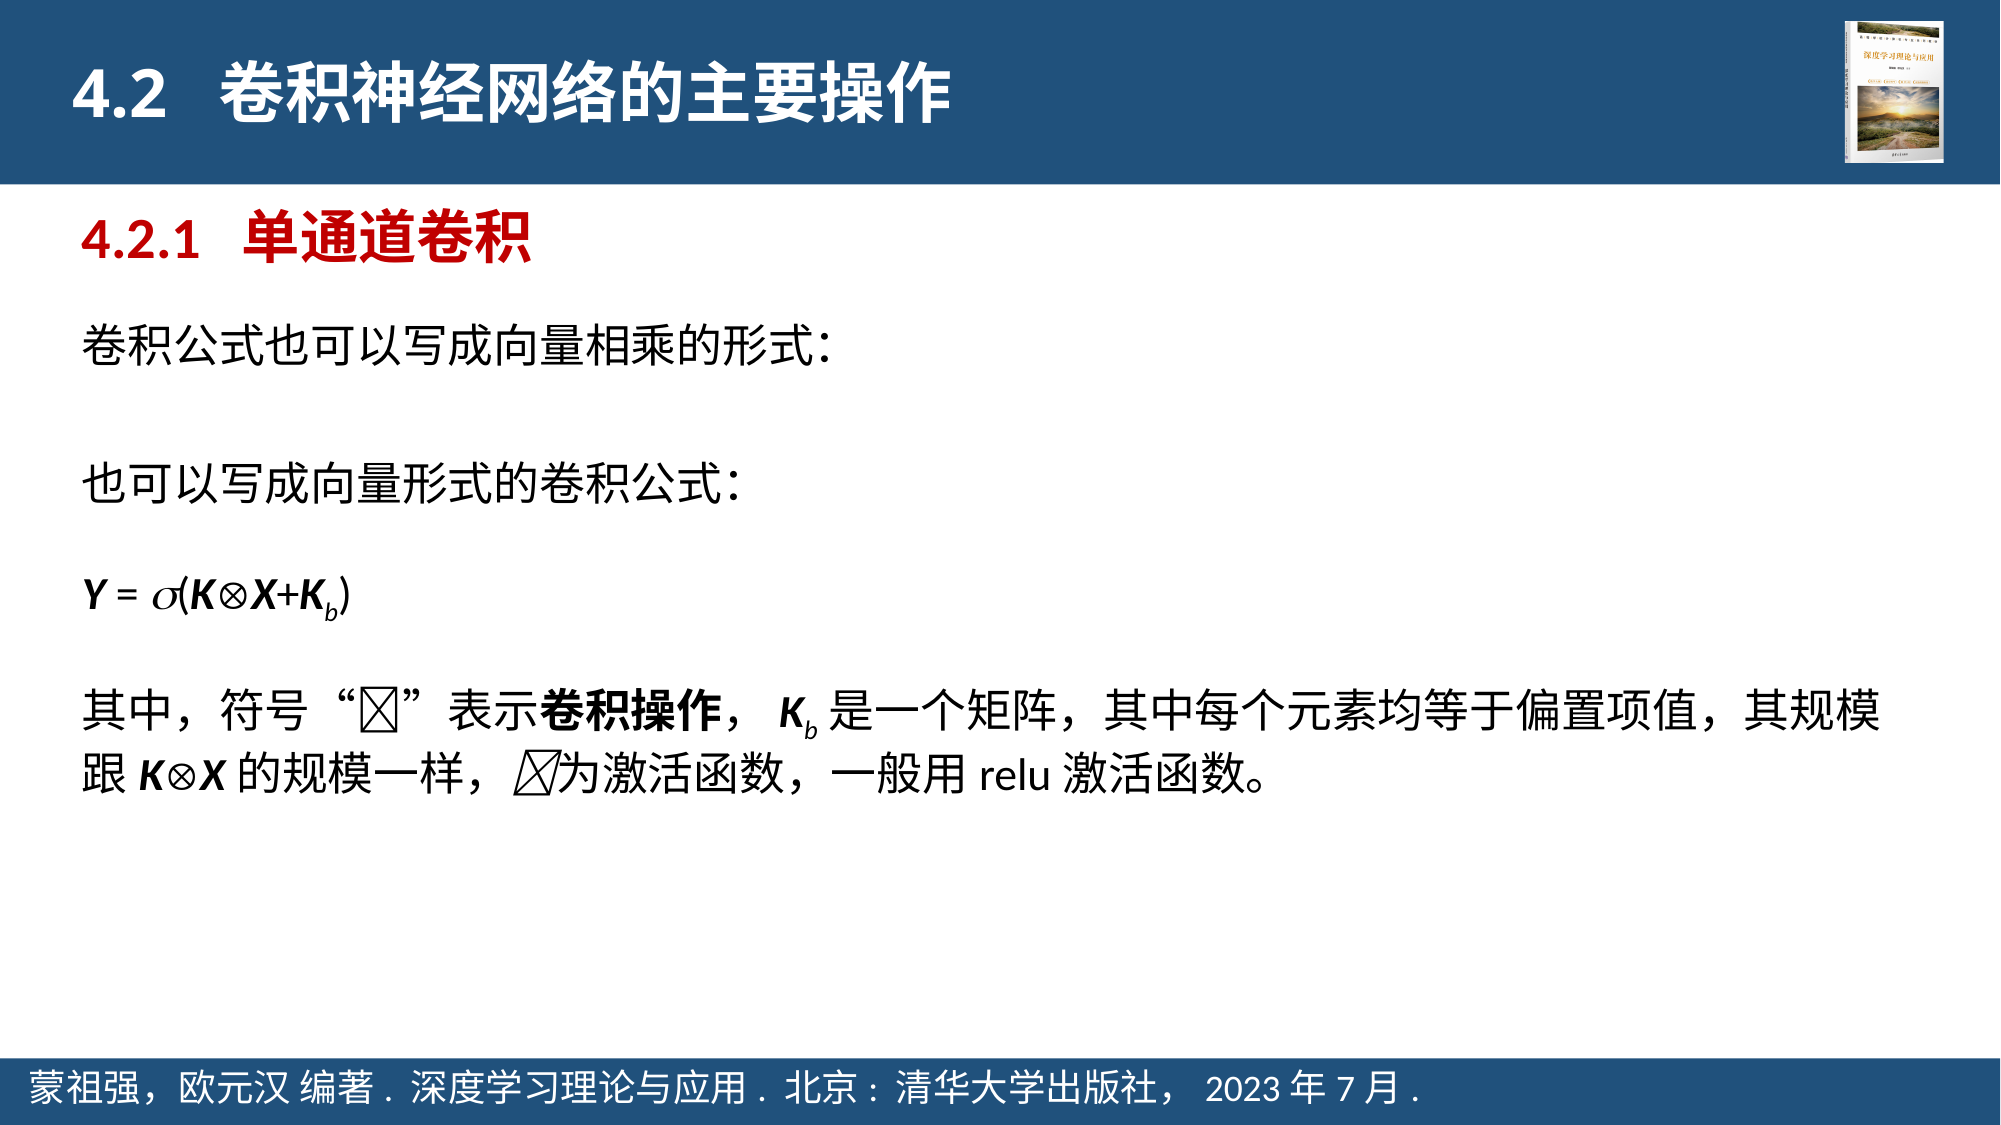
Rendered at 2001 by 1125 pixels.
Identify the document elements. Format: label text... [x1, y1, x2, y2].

text_box 4.2 卷积神经网络的主要操作 [55, 42, 1555, 140]
text_box 4.2.1 单通道卷积 [67, 192, 1933, 278]
text_box 卷积公式也可以写成向量相乘的形式： 也可以写成向量形式的卷积公式： Y = (KX+Kb) 其中，符号“”表示卷积操作，Kb是一个矩阵，其中每个元素均等于偏置项值，其规模跟KX的规模一样，为激活函数，一般用relu激活函数。 [67, 282, 1933, 890]
picture [1844, 21, 1944, 163]
